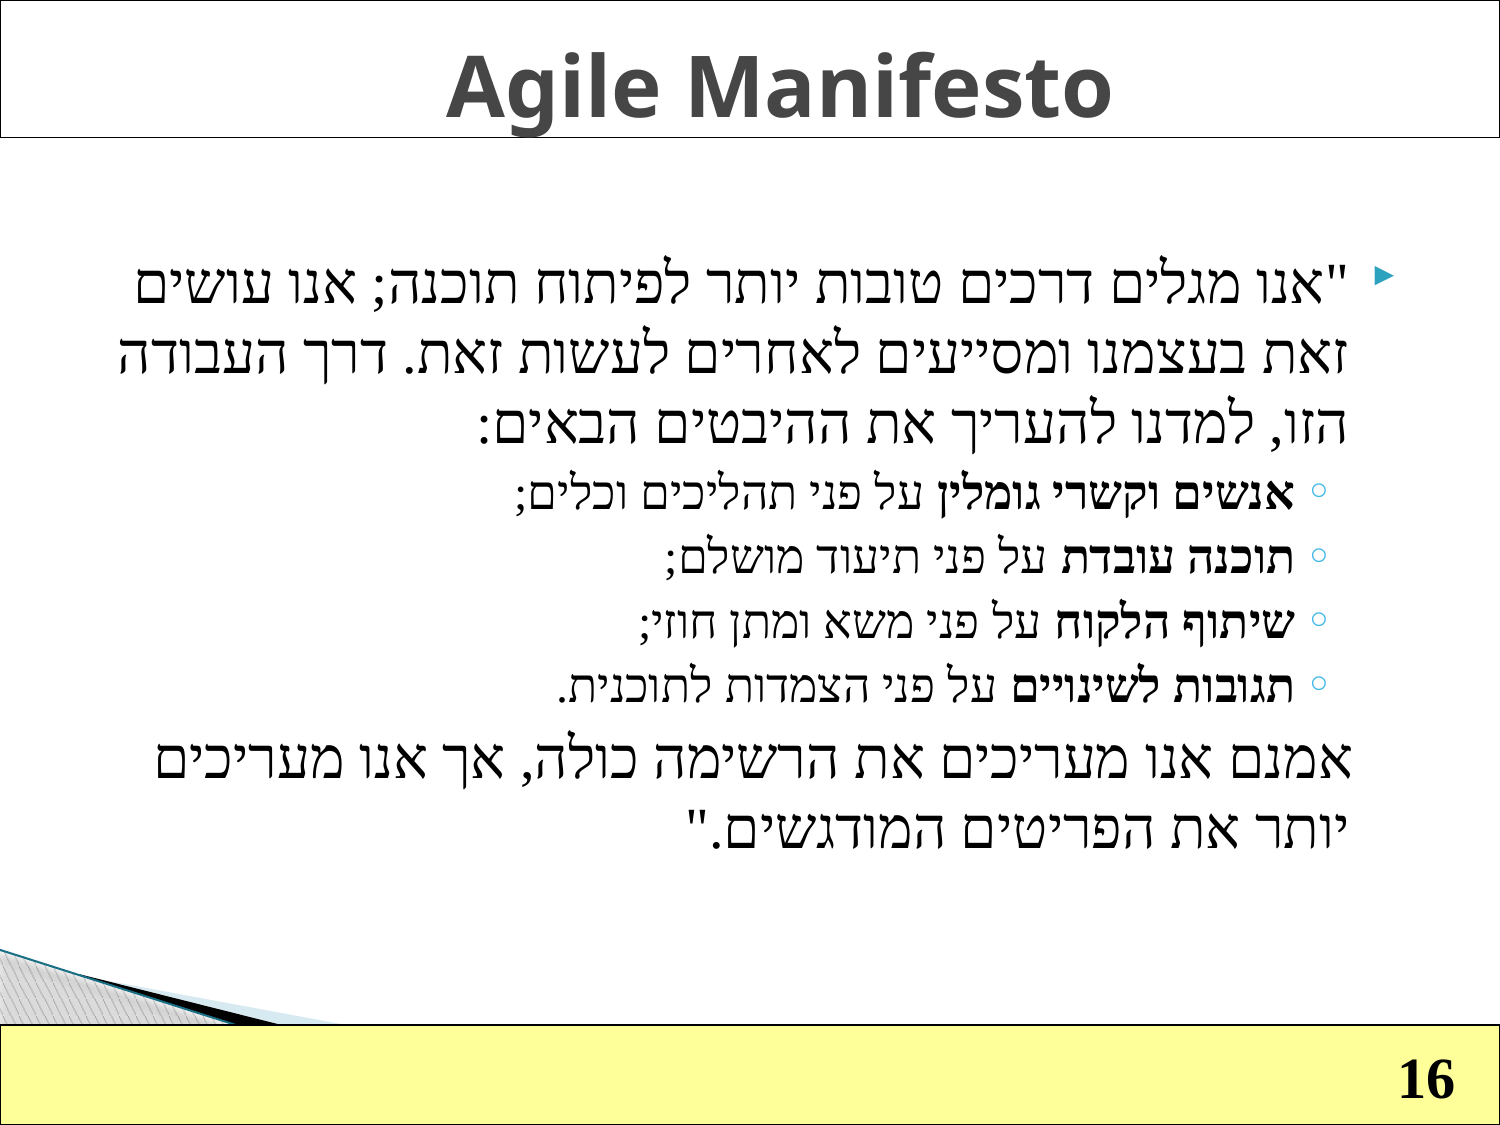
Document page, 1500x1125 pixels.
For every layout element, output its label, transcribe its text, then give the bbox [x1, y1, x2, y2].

text_box Agile Manifesto [399, 24, 1163, 143]
list "אנו מגלים דרכים טובות יותר לפיתוח תוכנה; אנו עושים זאת בעצמנו ומסייעים לאחרים לעשות זאת. דרך העבודה הזו, למדנו להעריך את ההיבטים הבאים: אנשים וקשרי גומלין על פני תהליכים וכלים; תוכנה עובדת על פני תיעוד מושלם; שיתוף הלקוח על פני משא ומתן חוזי; תגובות לשינויים על פני הצמדות לתוכנית. אמנם אנו מעריכים את הרשימה כולה, אך אנו מעריכים יותר את הפריטים המודגשים." [50, 237, 1413, 988]
